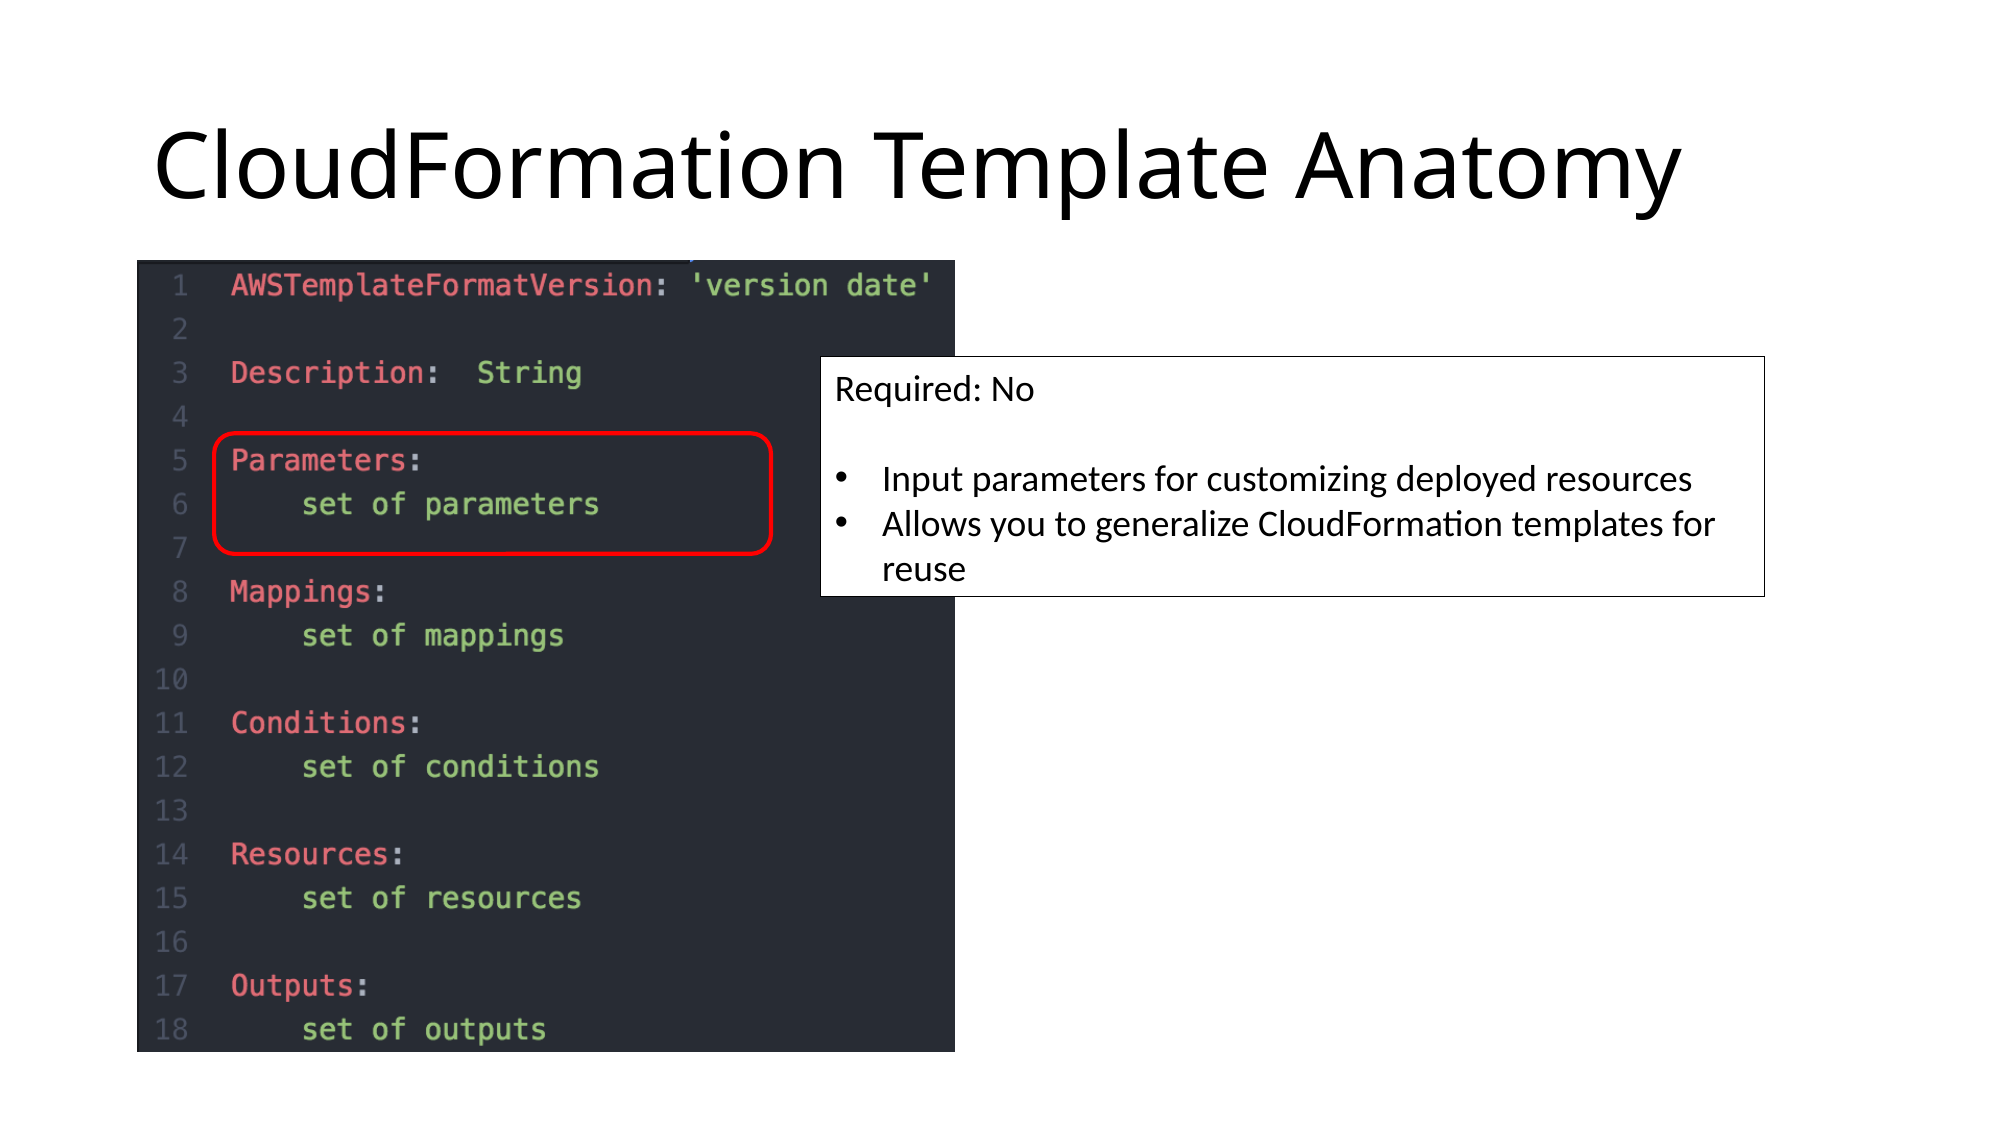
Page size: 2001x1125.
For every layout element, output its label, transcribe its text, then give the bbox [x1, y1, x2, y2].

picture [137, 260, 955, 1052]
text_box Required: No Input parameters for customizing deployed resources Allows you to generalize CloudFormation templates for reuse [955, 356, 1765, 597]
title CloudFormation Template Anatomy [137, 59, 1863, 278]
